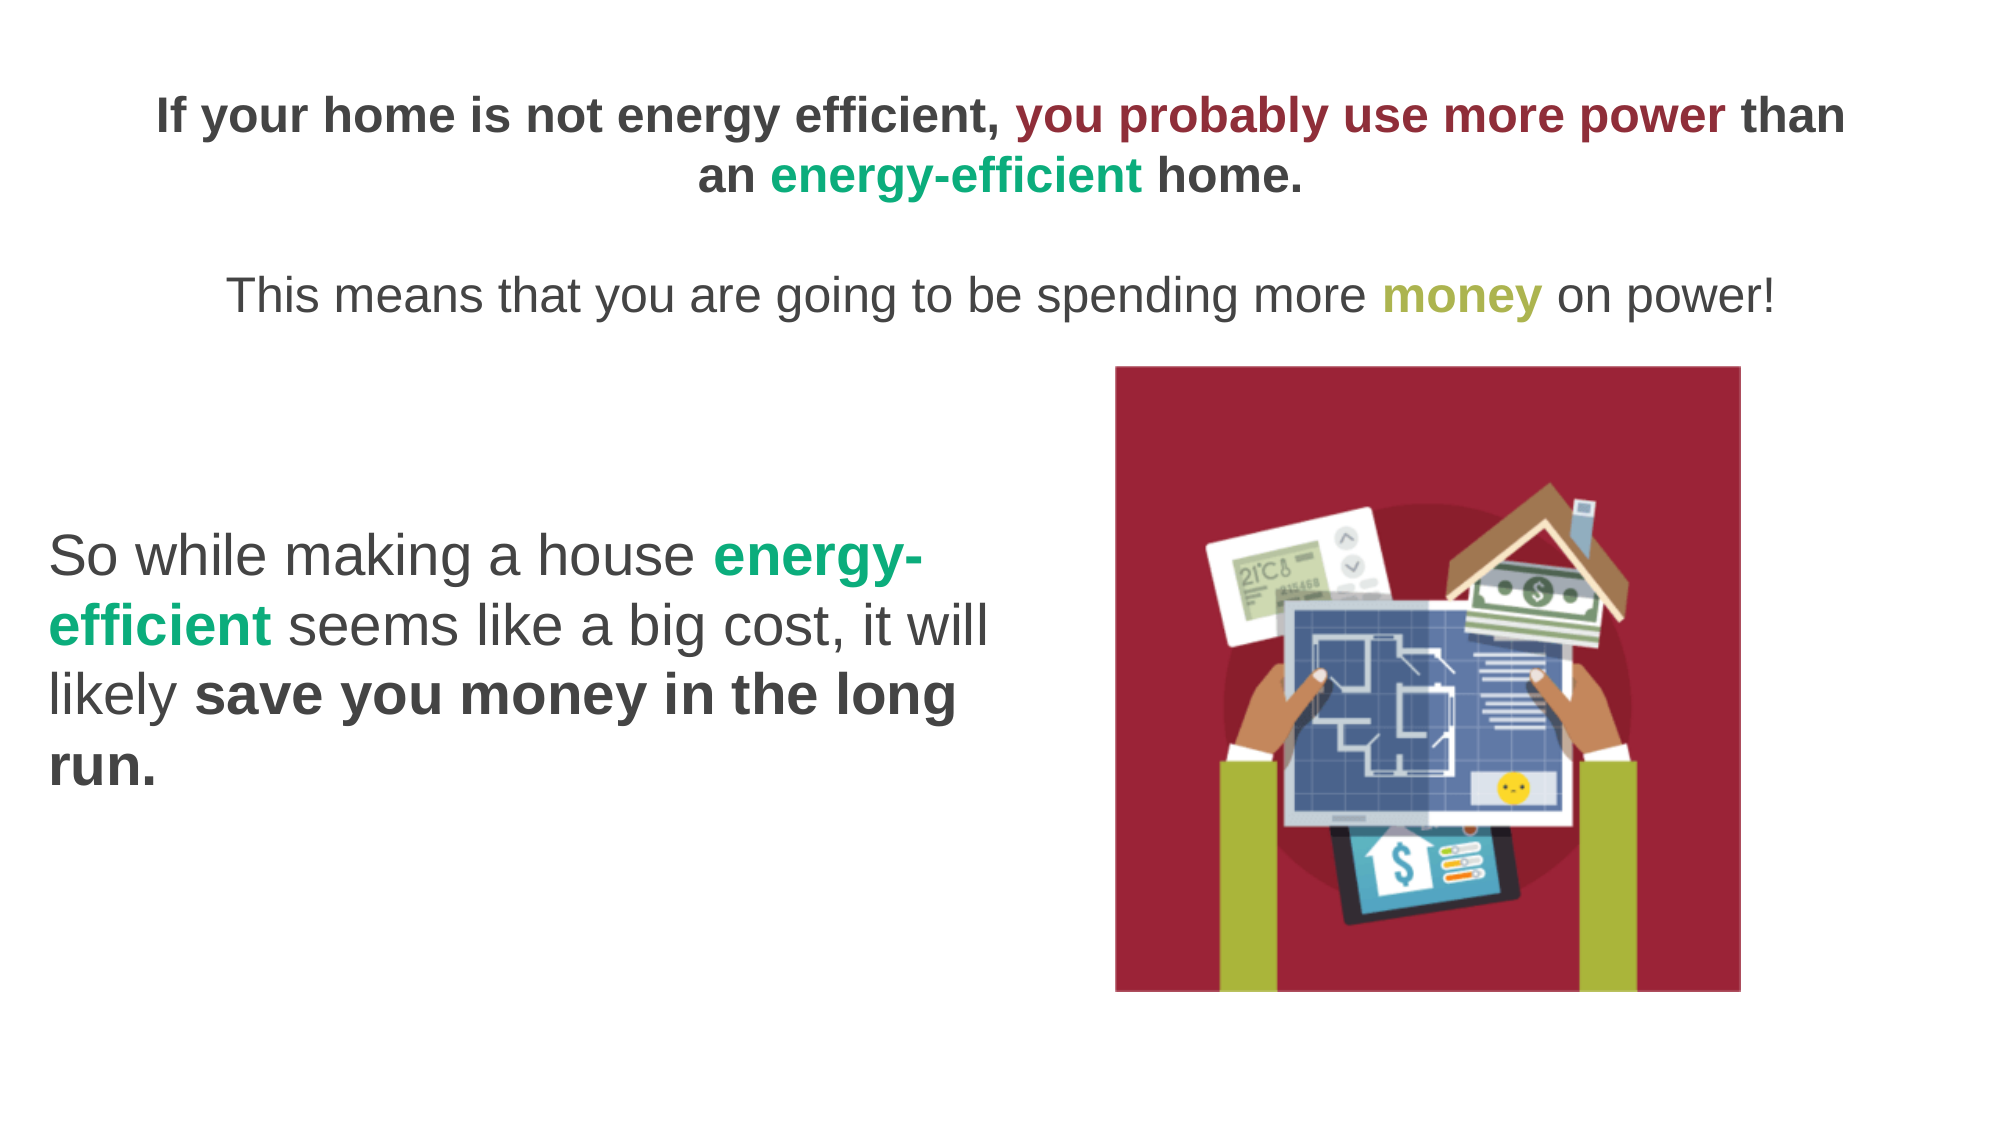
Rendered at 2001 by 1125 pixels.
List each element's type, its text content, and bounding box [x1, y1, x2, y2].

text_box So while making a house energy-efficient seems like a big cost, it will likely save you money in the long run. [33, 509, 1034, 805]
text_box If your home is not energy efficient, you probably use more power than an energy-efficient home. This means that you are going to be spending more money on power! [52, 74, 1950, 330]
picture [1115, 366, 1741, 992]
